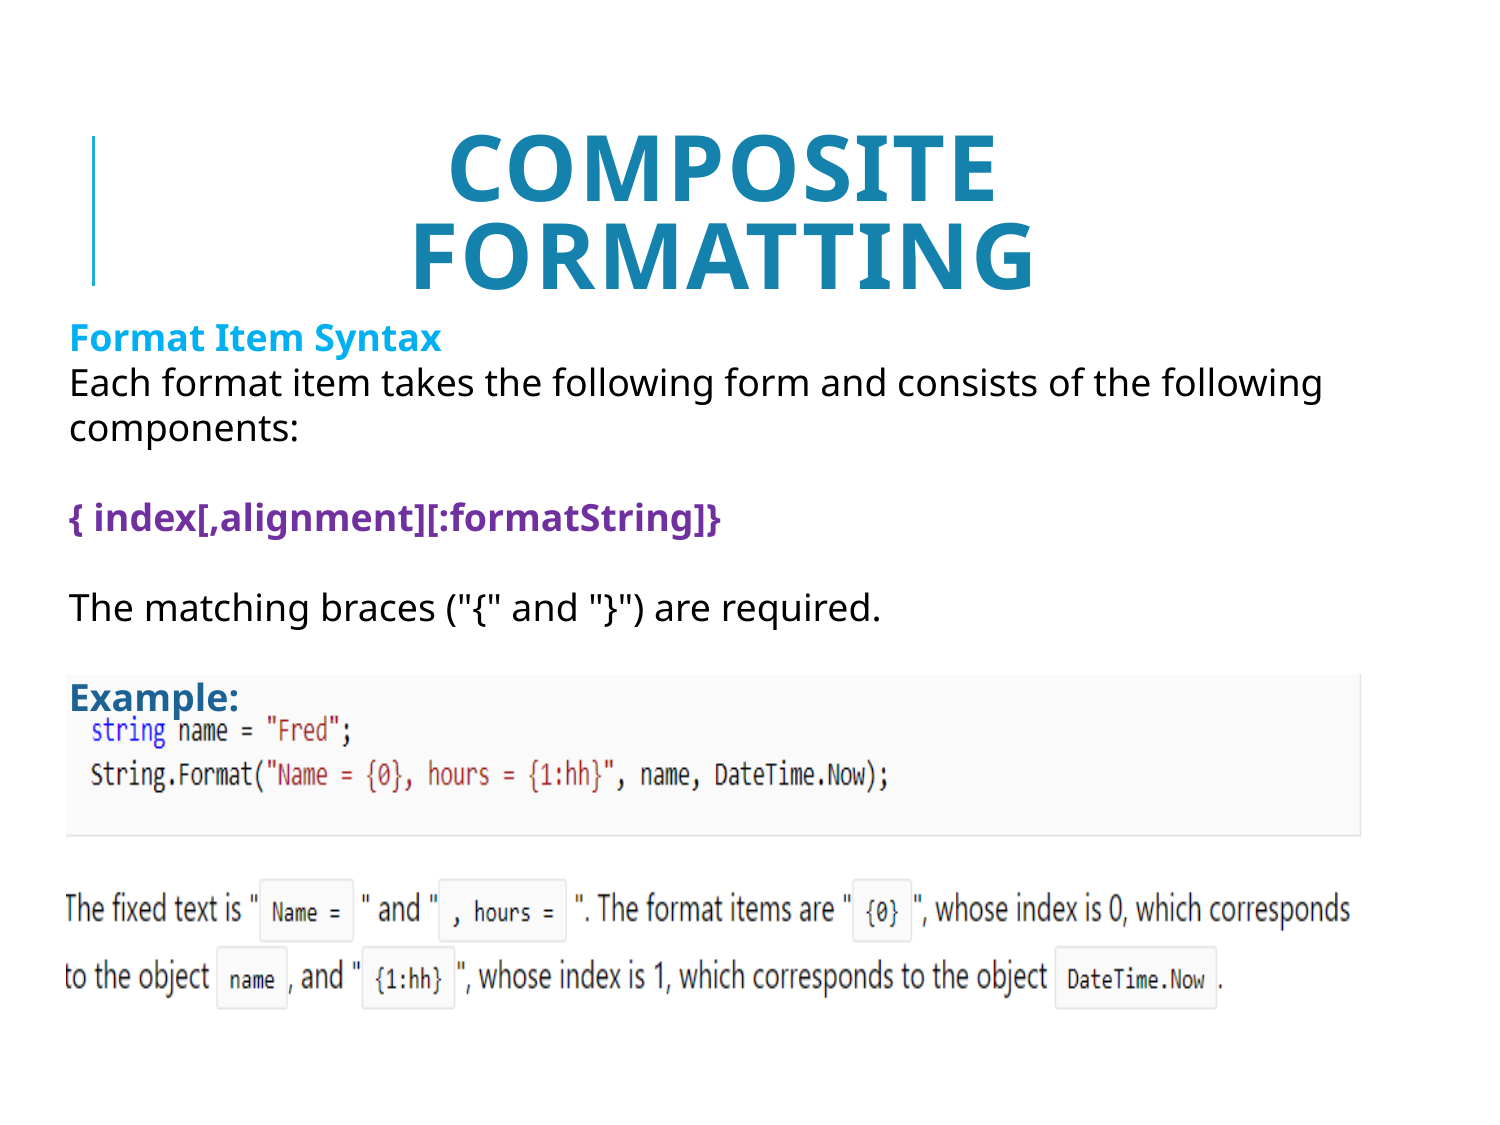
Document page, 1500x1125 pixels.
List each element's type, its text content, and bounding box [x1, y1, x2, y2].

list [66, 673, 1382, 1030]
title Composite Formatting [126, 96, 1322, 306]
text_box Format Item Syntax Each format item takes the following form and consists of the following components: { index[,alignment][:formatString]} The matching braces ("{" and "}") are required. Example: [54, 306, 1368, 727]
